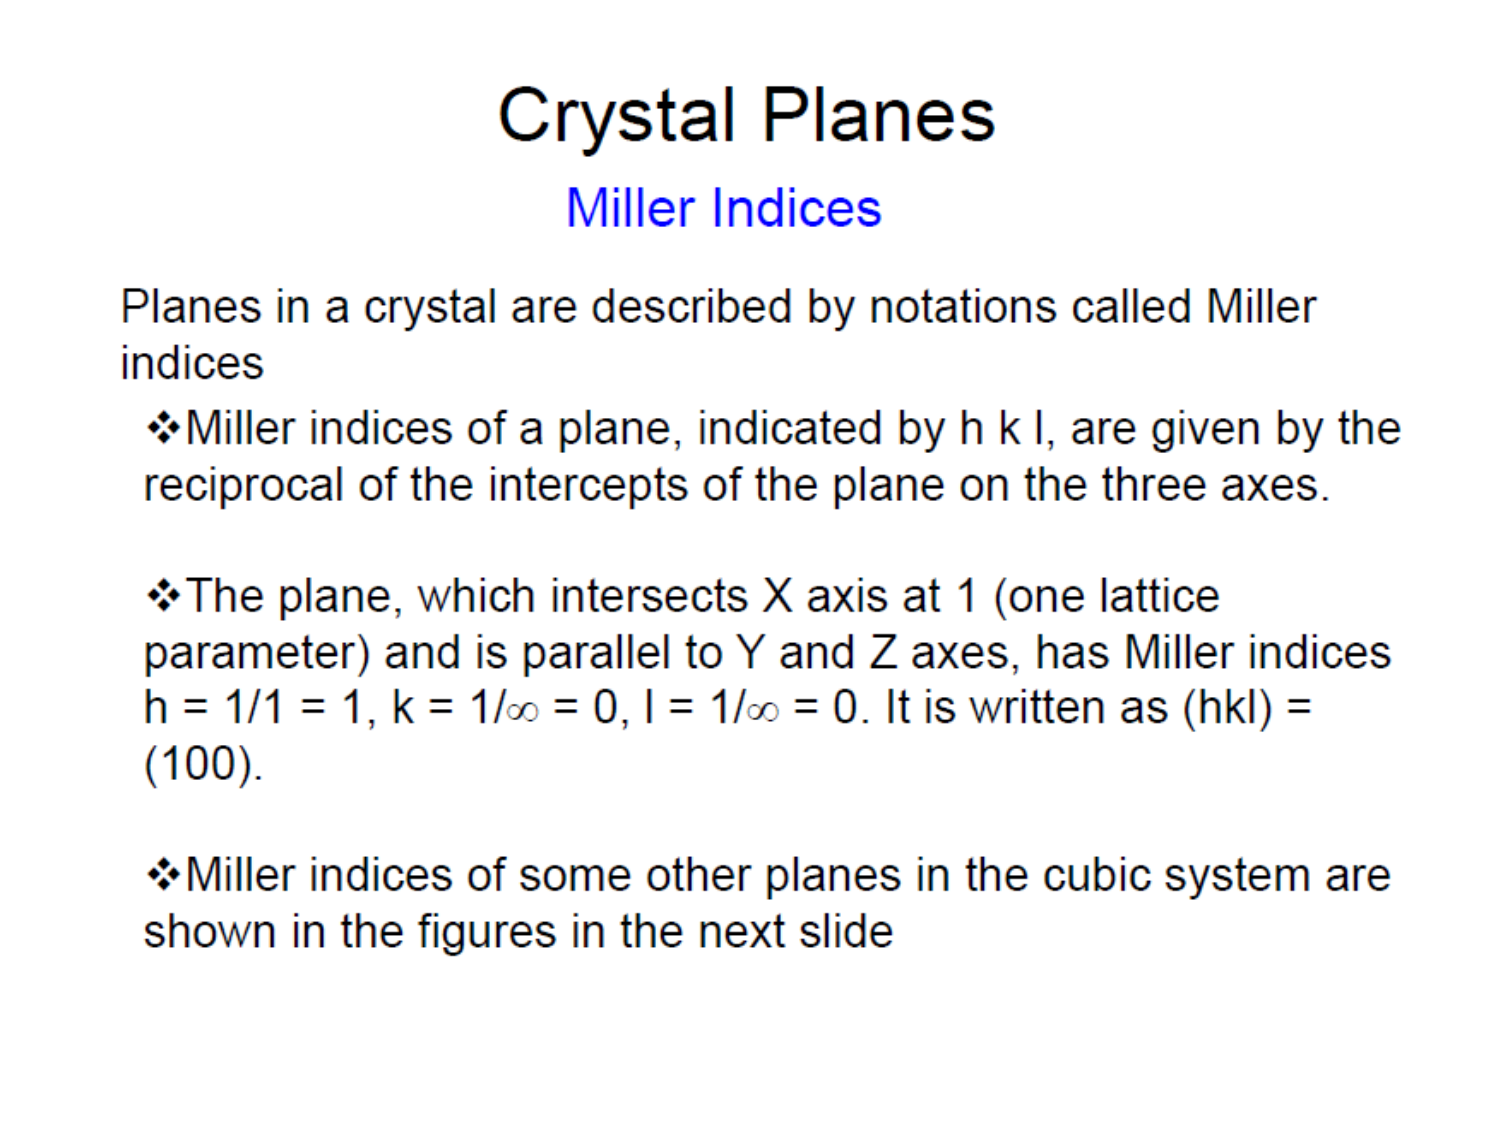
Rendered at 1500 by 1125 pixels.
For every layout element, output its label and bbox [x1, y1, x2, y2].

picture [49, 37, 1464, 1048]
